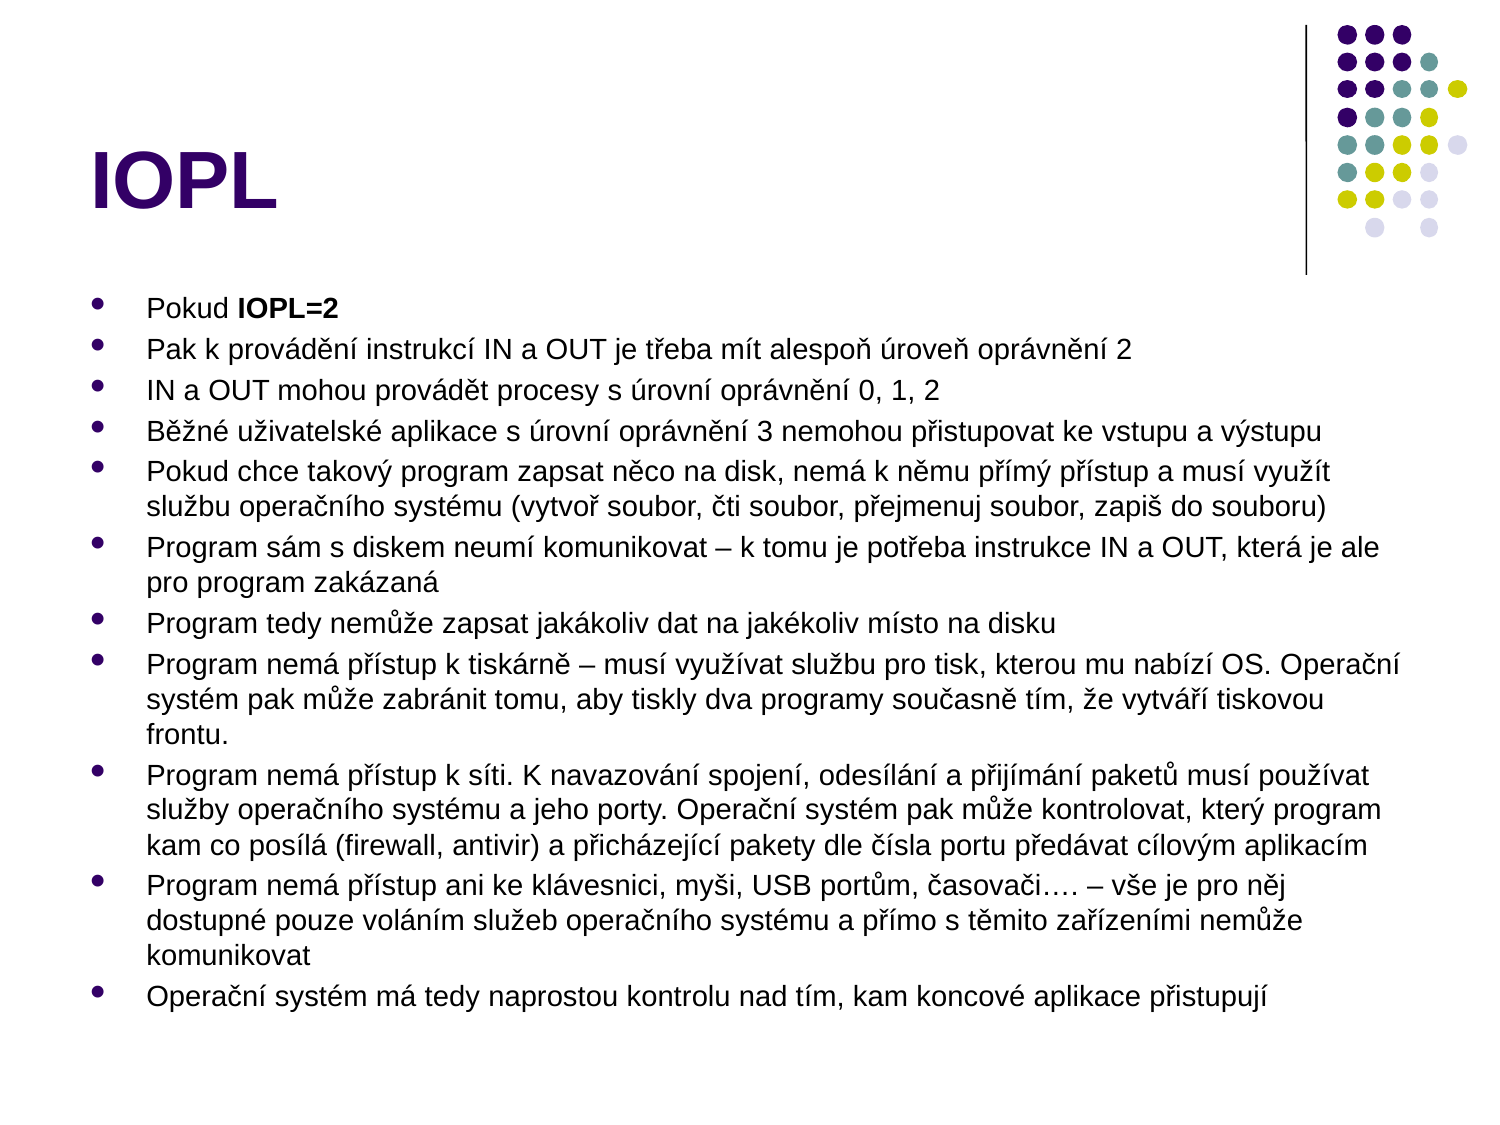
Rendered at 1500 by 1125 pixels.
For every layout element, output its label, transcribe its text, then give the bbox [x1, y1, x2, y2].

title IOPL [75, 20, 1313, 233]
list Pokud IOPL=2 Pak k provádění instrukcí IN a OUT je třeba mít alespoň úroveň oprávnění 2 IN a OUT mohou provádět procesy s úrovní oprávnění 0, 1, 2 Běžné uživatelské aplikace s úrovní oprávnění 3 nemohou přistupovat ke vstupu a výstupu Pokud chce takový program zapsat něco na disk, nemá k němu přímý přístup a musí využít službu operačního systému (vytvoř soubor, čti soubor, přejmenuj soubor, zapiš do souboru) Program sám s diskem neumí komunikovat – k tomu je potřeba instrukce IN a OUT, která je ale pro program zakázaná Program tedy nemůže zapsat jakákoliv dat na jakékoliv místo na disku Program nemá přístup k tiskárně – musí využívat službu pro tisk, kterou mu nabízí OS. Operační systém pak může zabránit tomu, aby tiskly dva programy současně tím, že vytváří tiskovou frontu. Program nemá přístup k síti. K navazování spojení, odesílání a přijímání paketů musí používat služby operačního systému a jeho porty. Operační systém pak může kontrolovat, který program kam co posílá (firewall, antivir) a přicházející pakety dle čísla portu předávat cílovým aplikacím Program nemá přístup ani ke klávesnici, myši, USB portům, časovači…. – vše je pro něj dostupné pouze voláním služeb operačního systému a přímo s těmito zařízeními nemůže komunikovat Operační systém má tedy naprostou kontrolu nad tím, kam koncové aplikace přistupují [75, 282, 1425, 1006]
